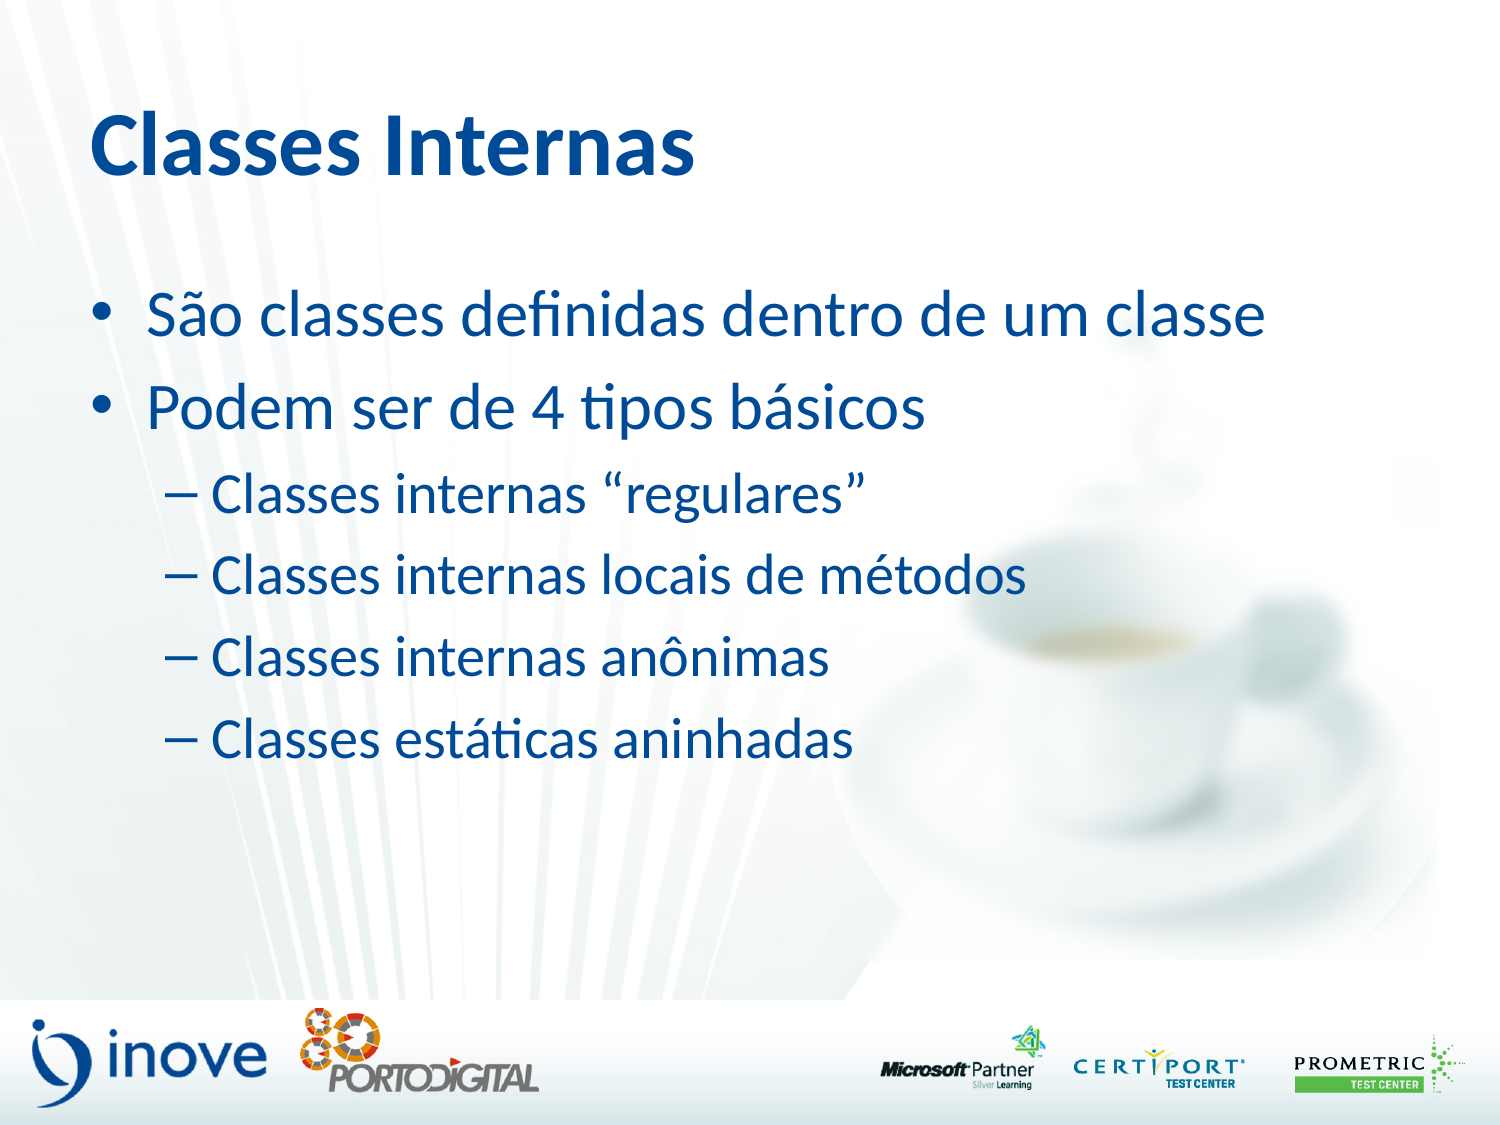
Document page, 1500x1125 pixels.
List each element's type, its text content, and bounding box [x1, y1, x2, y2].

list São classes definidas dentro de um classe Podem ser de 4 tipos básicos Classes internas “regulares” Classes internas locais de métodos Classes internas anônimas Classes estáticas aninhadas [75, 262, 1425, 1005]
picture [0, 0, 1500, 1125]
title Classes Internas [75, 45, 1425, 233]
